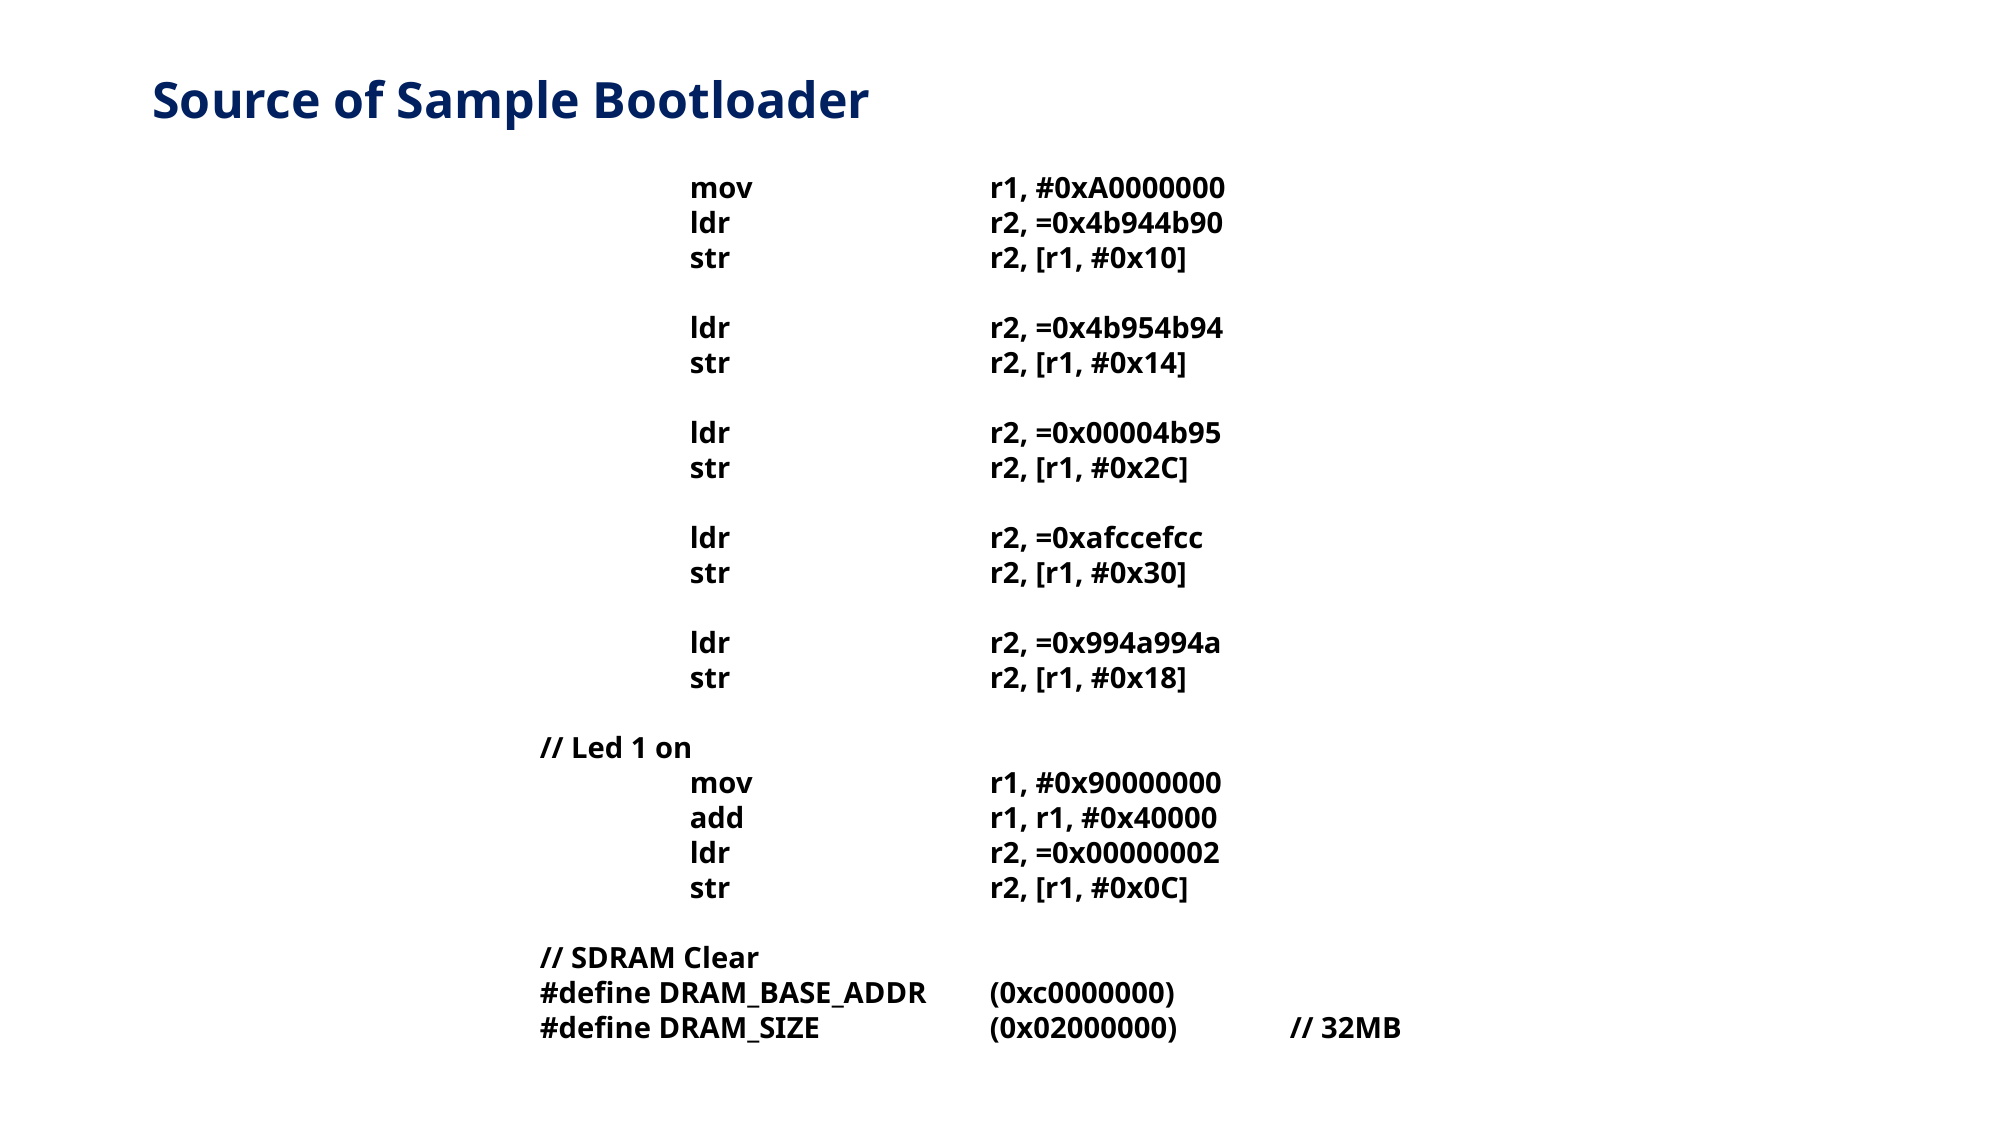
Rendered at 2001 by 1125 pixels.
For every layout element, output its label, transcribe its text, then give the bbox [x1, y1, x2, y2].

text_box mov r1, #0xA0000000 ldr r2, =0x4b944b90 str r2, [r1, #0x10] ldr r2, =0x4b954b94 str r2, [r1, #0x14] ldr r2, =0x00004b95 str r2, [r1, #0x2C] ldr r2, =0xafccefcc str r2, [r1, #0x30] ldr r2, =0x994a994a str r2, [r1, #0x18] // Led 1 on mov r1, #0x90000000 add r1, r1, #0x40000 ldr r2, =0x00000002 str r2, [r1, #0x0C] // SDRAM Clear #define DRAM_BASE_ADDR (0xc0000000) #define DRAM_SIZE (0x02000000) // 32MB [524, 162, 1575, 1087]
title Source of Sample Bootloader [137, 59, 1863, 146]
